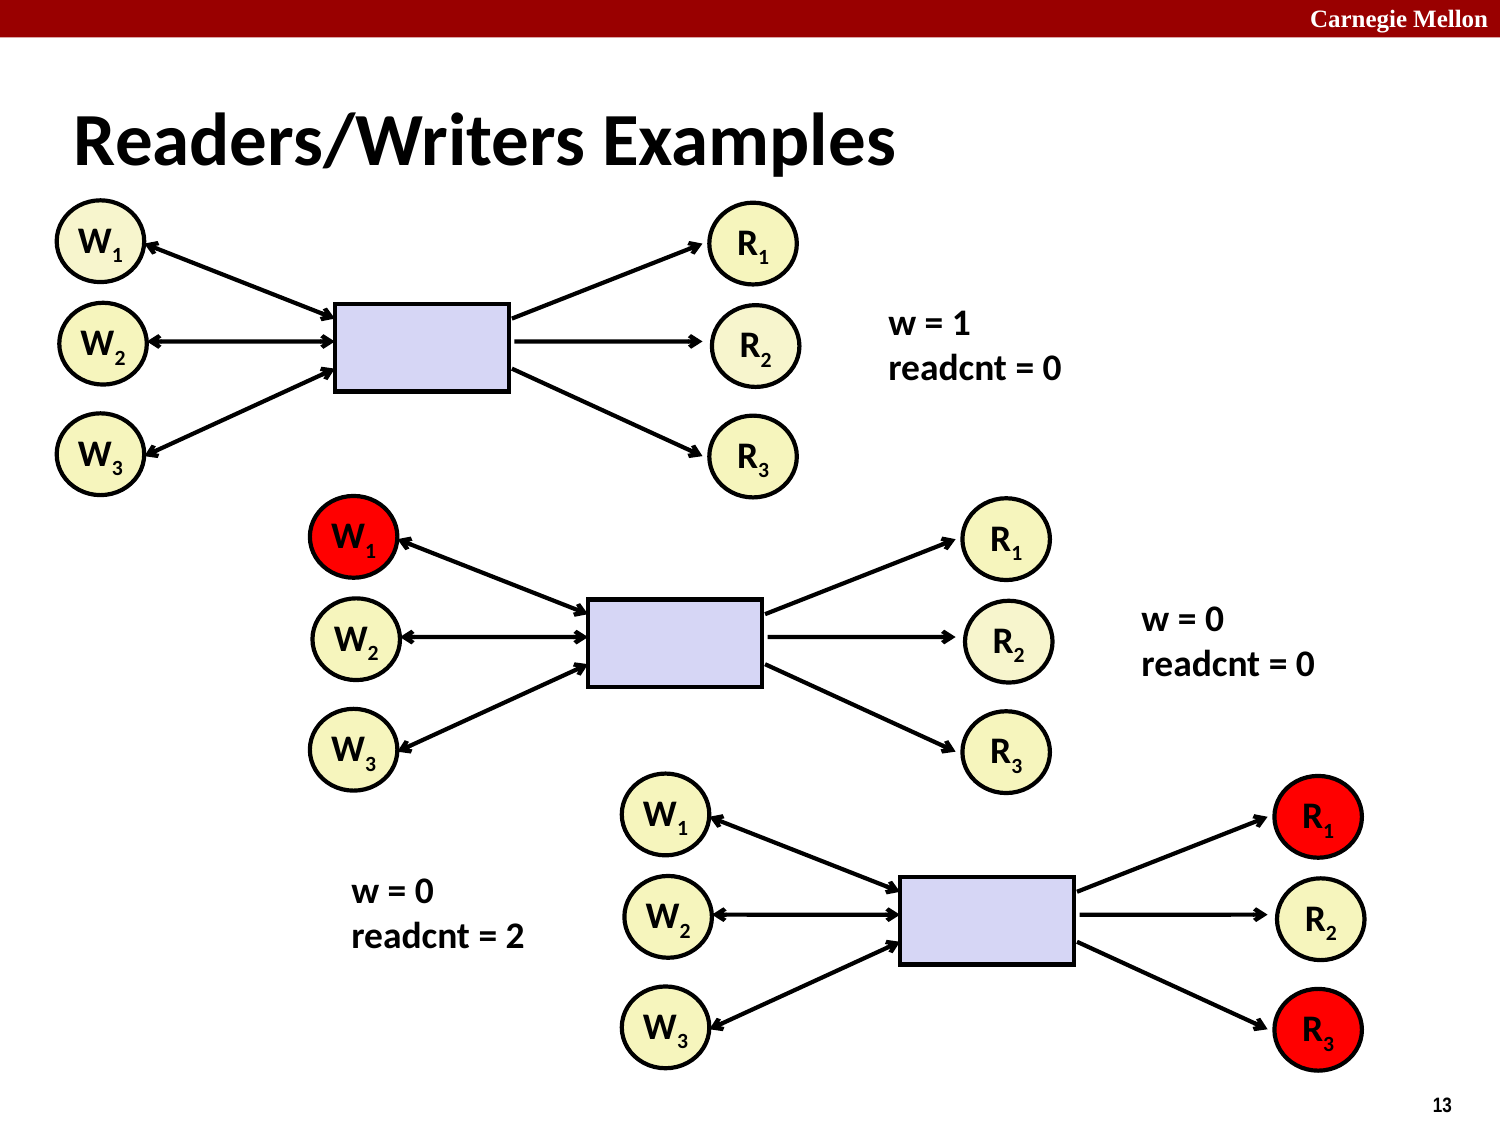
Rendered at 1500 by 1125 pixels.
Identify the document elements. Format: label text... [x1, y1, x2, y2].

text_box W2 [59, 302, 147, 385]
text_box R3 [709, 415, 797, 498]
text_box W1 [309, 495, 398, 578]
text_box R2 [1277, 878, 1365, 961]
text_box [709, 815, 901, 894]
text_box W2 [312, 598, 400, 681]
text_box W1 [56, 200, 145, 283]
text_box [709, 941, 901, 1030]
text_box [144, 367, 335, 457]
text_box [147, 334, 335, 349]
text_box R1 [709, 202, 797, 285]
text_box R3 [1274, 988, 1362, 1071]
text_box R3 [962, 711, 1050, 794]
text_box [400, 629, 589, 645]
text_box R2 [711, 305, 800, 387]
text_box [767, 629, 956, 645]
text_box R1 [962, 498, 1050, 581]
text_box [397, 537, 589, 616]
text_box [765, 664, 956, 753]
text_box [587, 599, 763, 687]
text_box [712, 907, 901, 922]
text_box [1076, 941, 1268, 1030]
text_box W2 [624, 875, 712, 958]
text_box w = 0 readcnt = 2 [336, 858, 541, 964]
text_box R2 [965, 600, 1053, 683]
text_box [397, 663, 589, 753]
text_box [765, 537, 956, 615]
text_box W1 [621, 773, 710, 856]
title Readers/Writers Examples [58, 72, 1305, 199]
text_box [514, 334, 703, 349]
text_box [334, 303, 510, 392]
text_box [511, 368, 703, 457]
text_box w = 0 readcnt = 0 [1126, 586, 1331, 691]
text_box [1079, 907, 1268, 922]
text_box W3 [309, 708, 398, 791]
text_box W3 [56, 413, 145, 496]
text_box [511, 242, 703, 319]
text_box [899, 877, 1075, 965]
text_box [144, 242, 335, 321]
text_box [1076, 815, 1268, 892]
text_box R1 [1274, 775, 1362, 858]
text_box W3 [621, 986, 710, 1069]
text_box w = 1 readcnt = 0 [873, 290, 1077, 396]
